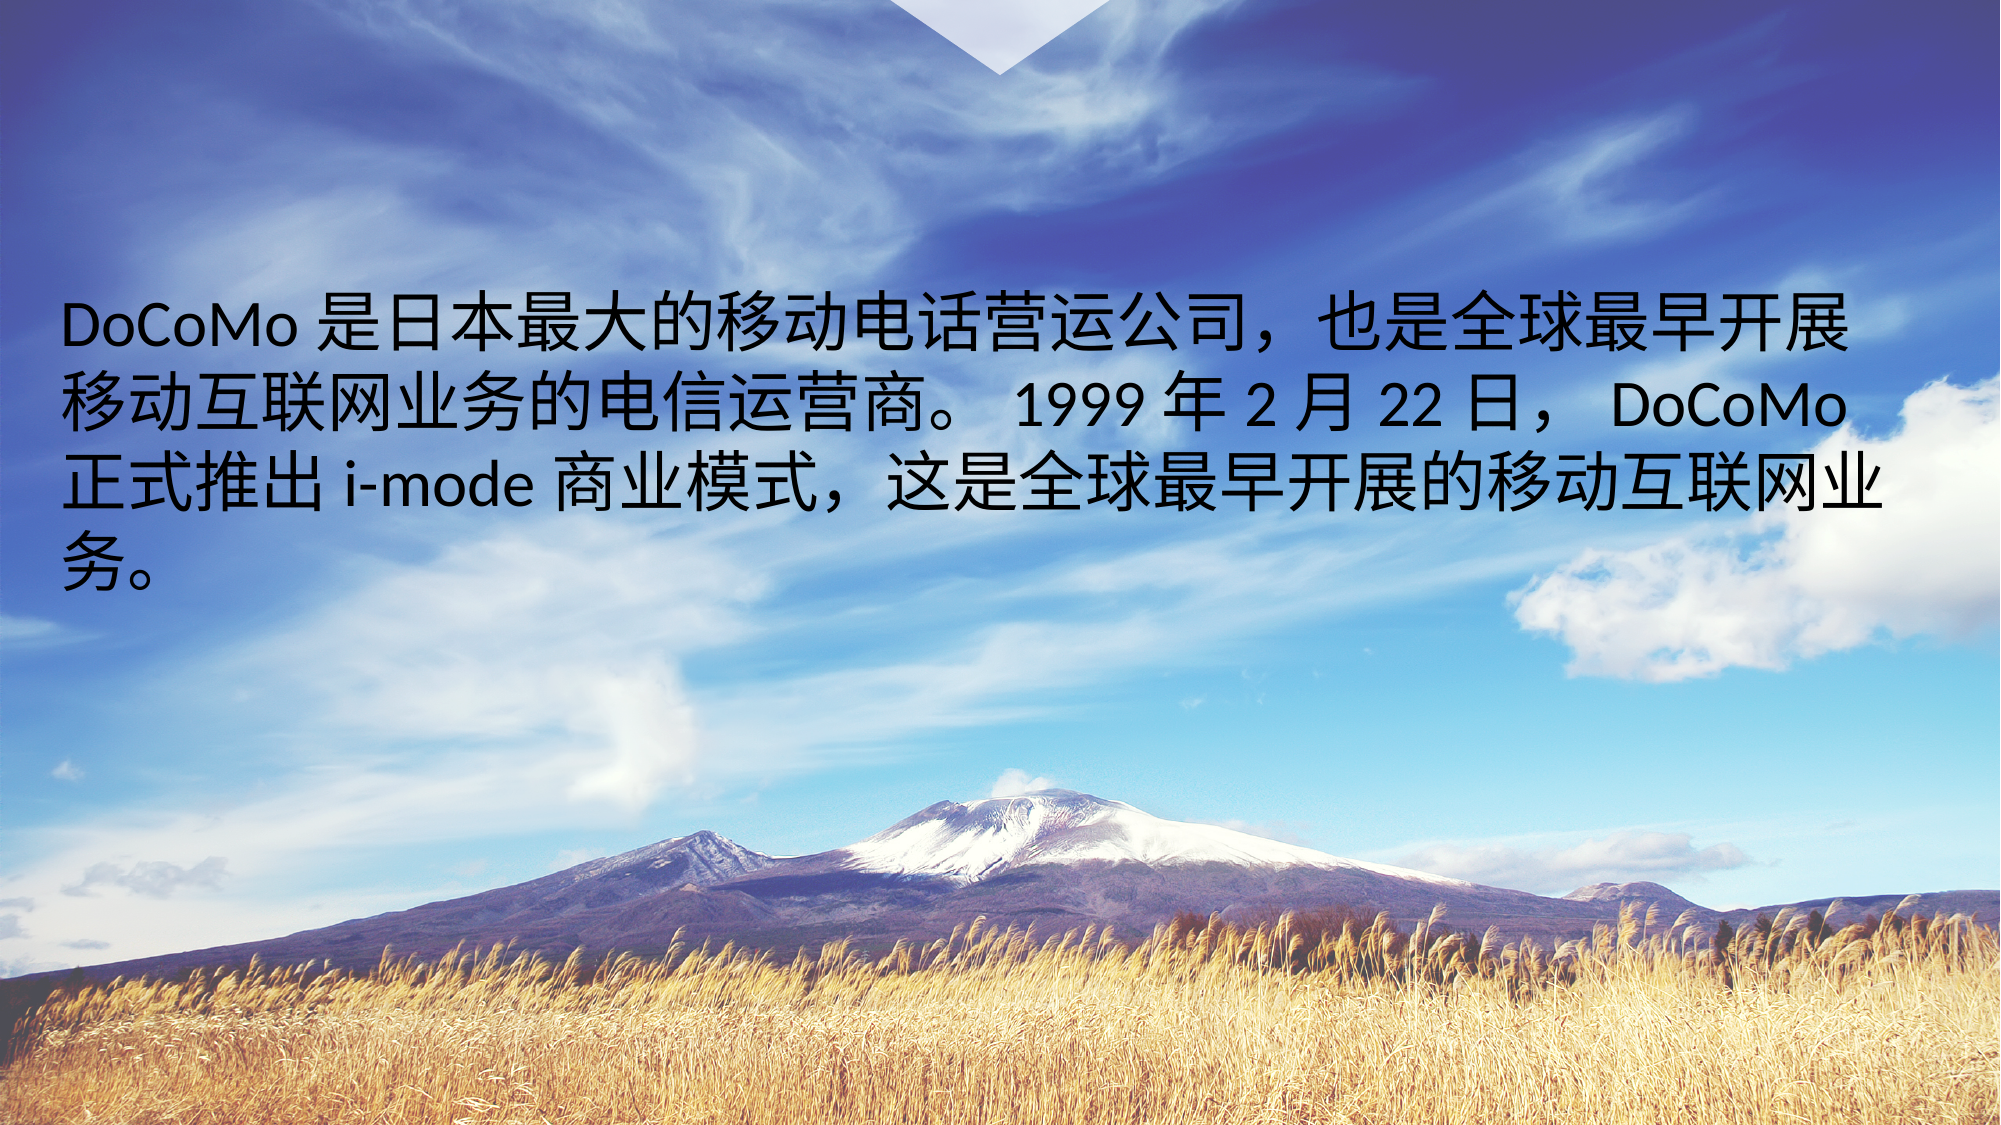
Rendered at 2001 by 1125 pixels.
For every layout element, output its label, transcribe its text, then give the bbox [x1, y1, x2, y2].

text_box [0, 0, 2000, 1125]
text_box DoCoMo是日本最大的移动电话营运公司，也是全球最早开展移动互联网业务的电信运营商。1999年2月22日，DoCoMo正式推出i-mode商业模式，这是全球最早开展的移动互联网业务。 [45, 272, 1925, 608]
text_box [888, 0, 1112, 77]
